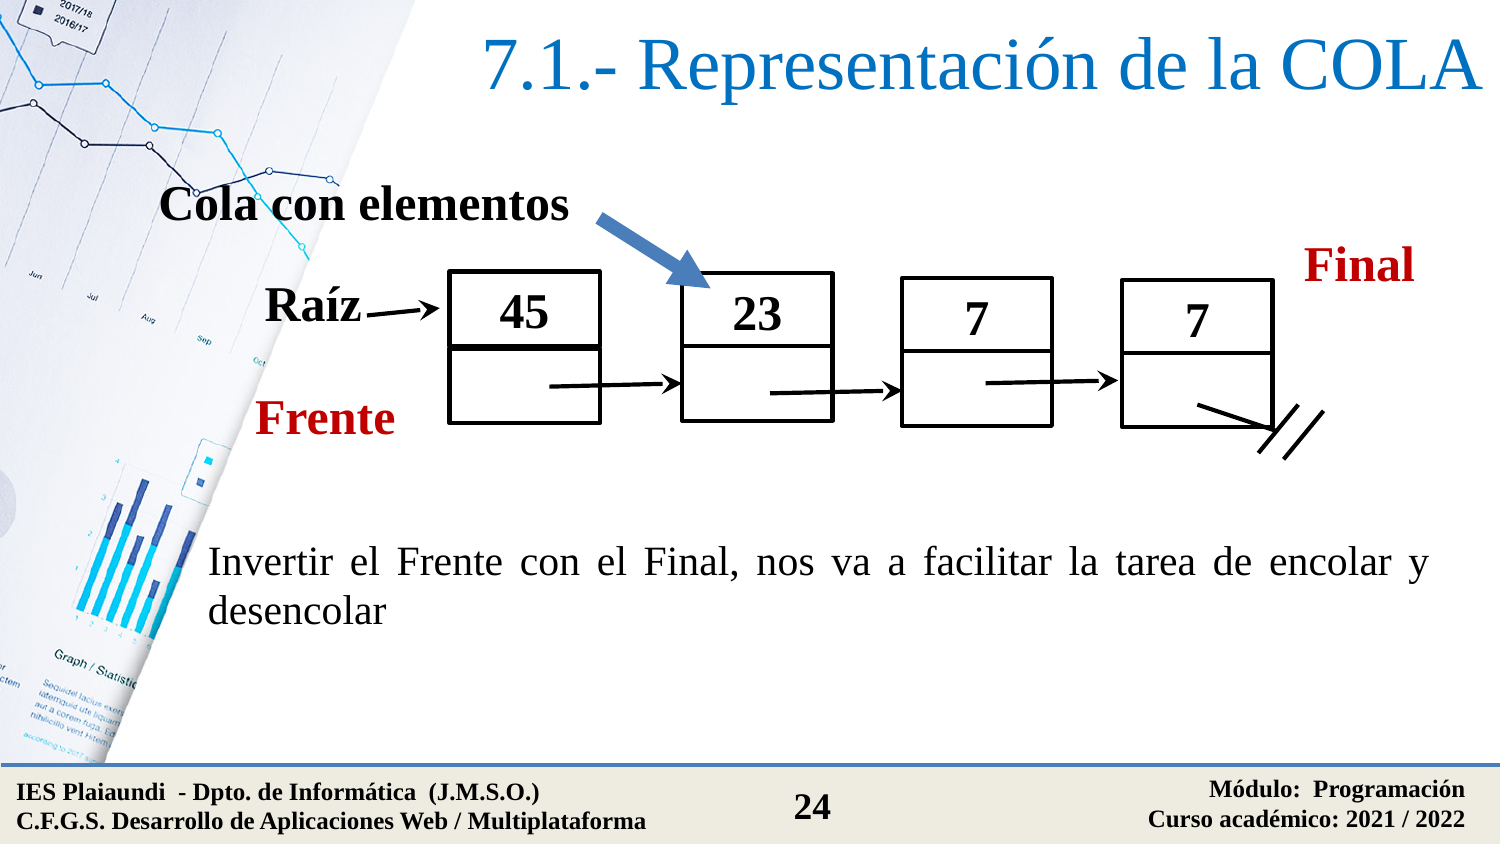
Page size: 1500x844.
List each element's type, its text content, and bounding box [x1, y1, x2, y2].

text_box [681, 272, 833, 422]
text_box Invertir el Frente con el Final, nos va a facilitar la tarea de encolar y desencolar [193, 525, 1446, 641]
picture [0, 0, 1500, 763]
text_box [985, 380, 1119, 384]
text_box Cola con elementos [142, 162, 586, 238]
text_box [366, 307, 441, 316]
text_box Frente [224, 377, 427, 453]
text_box Raíz [187, 264, 439, 340]
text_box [901, 278, 1053, 428]
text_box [769, 390, 903, 394]
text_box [1121, 279, 1273, 429]
text_box Final [1258, 223, 1461, 299]
title 7.1.- Representación de la COLA [1, 0, 1500, 123]
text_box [1, 764, 1500, 844]
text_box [598, 217, 711, 289]
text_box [549, 383, 683, 387]
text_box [1197, 404, 1324, 460]
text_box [449, 271, 600, 425]
